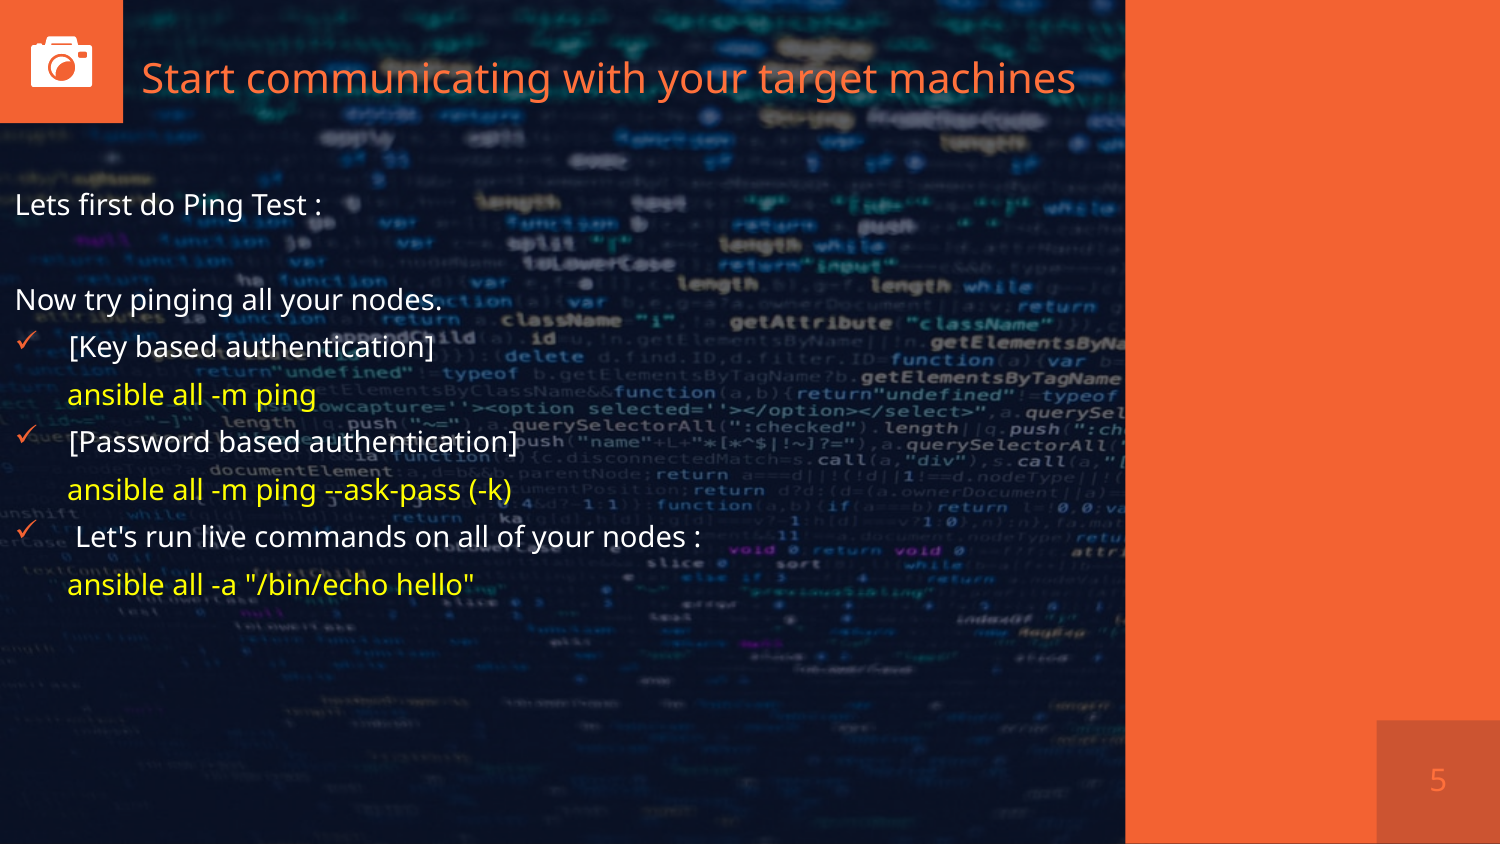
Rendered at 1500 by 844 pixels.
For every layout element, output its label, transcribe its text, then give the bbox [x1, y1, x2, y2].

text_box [30, 35, 93, 88]
slide_number 5 [1376, 720, 1500, 844]
list Lets first do Ping Test : Now try pinging all your nodes. [Key based authentication] ansible all -m ping [Password based authentication] ansible all -m ping --ask-pass (-k) Let's run live commands on all of your nodes : ansible all -a "/bin/echo hello" [0, 138, 1117, 829]
title Start communicating with your target machines [141, 20, 1086, 103]
